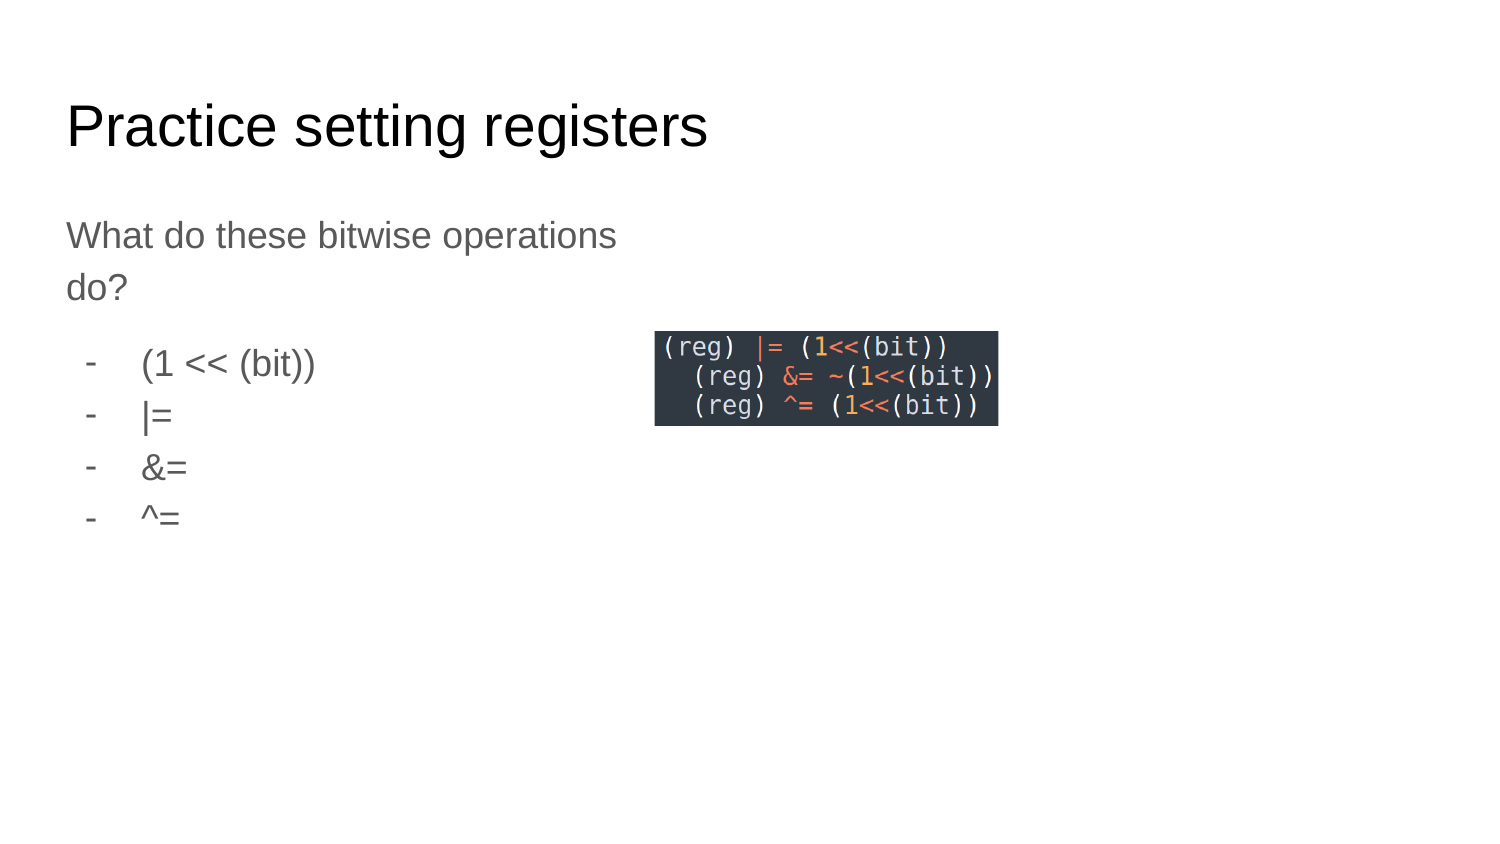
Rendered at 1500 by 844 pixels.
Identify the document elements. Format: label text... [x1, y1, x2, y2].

title Practice setting registers [51, 72, 1449, 167]
list What do these bitwise operations do? (1 << (bit)) |= &= ^= [51, 189, 653, 750]
picture [654, 331, 999, 426]
